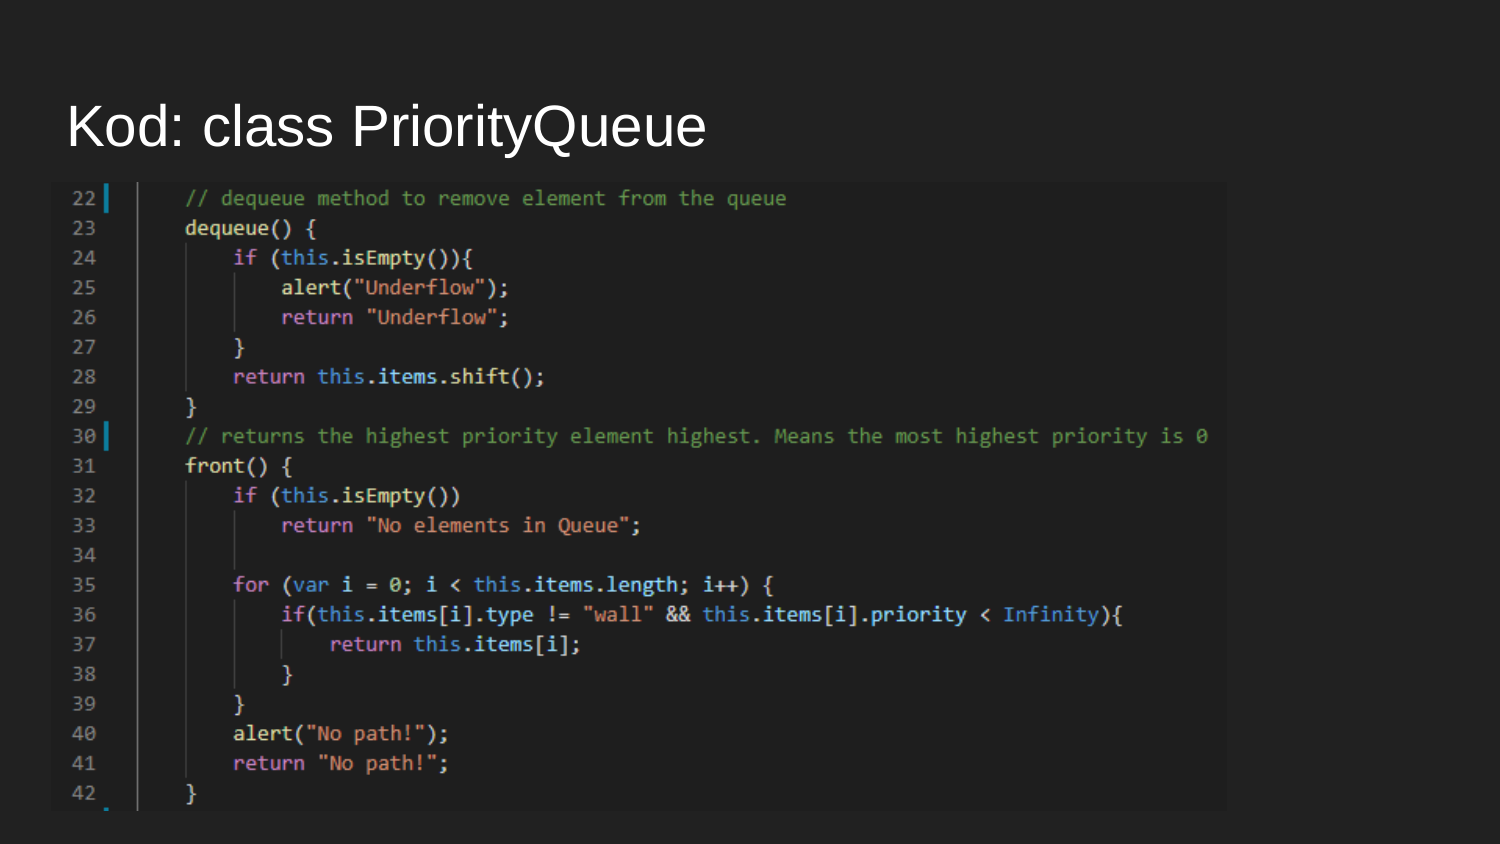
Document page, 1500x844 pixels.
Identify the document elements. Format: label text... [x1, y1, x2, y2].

picture [50, 182, 1227, 812]
title Kod: class PriorityQueue [51, 72, 1449, 167]
